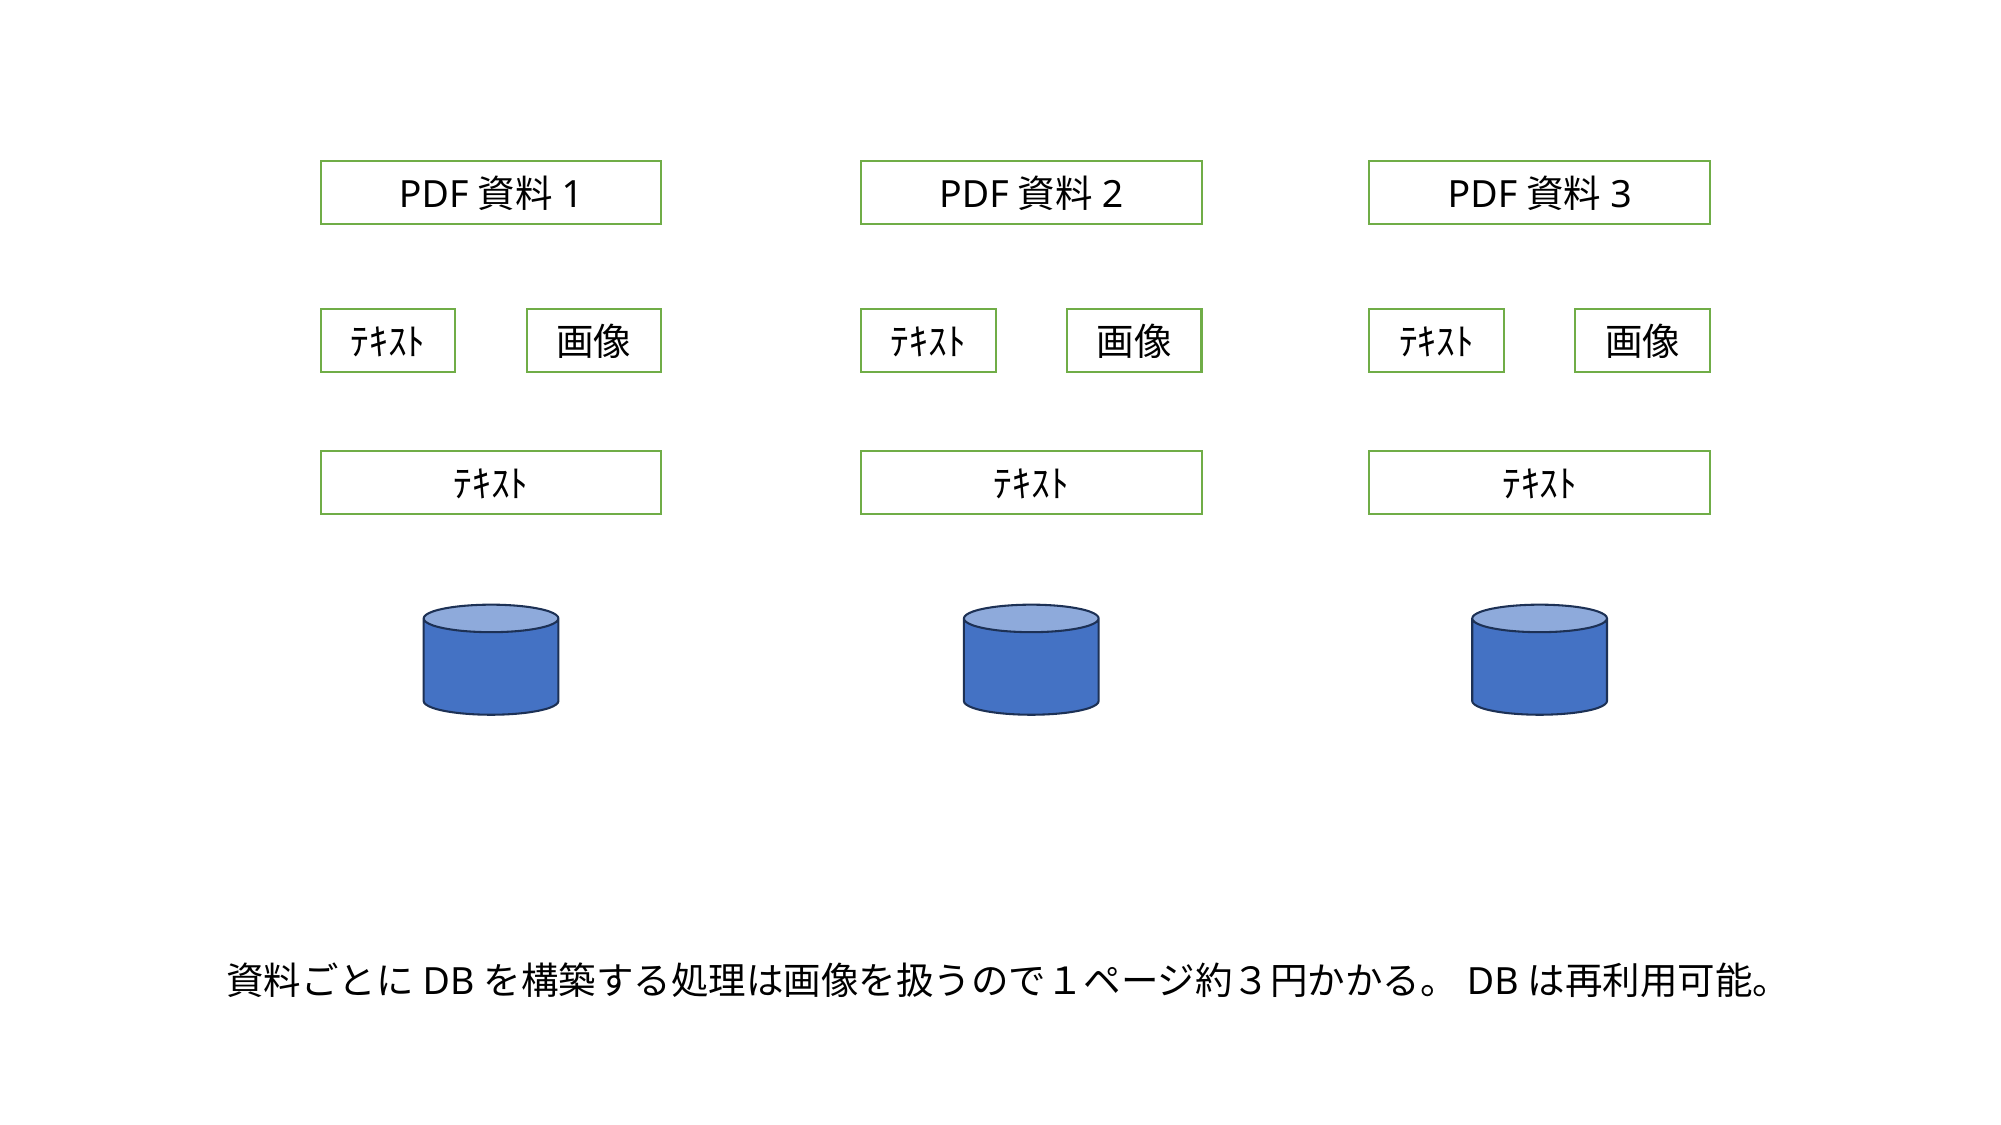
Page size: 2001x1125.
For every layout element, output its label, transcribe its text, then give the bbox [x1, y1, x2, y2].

text_box 画像 [526, 308, 662, 373]
text_box ﾃｷｽﾄ [1368, 308, 1505, 373]
text_box ﾃｷｽﾄ [320, 308, 456, 373]
text_box 画像 [1066, 308, 1203, 373]
text_box 資料ごとにDBを構築する処理は画像を扱うので１ページ約３円かかる。DBは再利用可能。 [211, 949, 1882, 1055]
text_box [962, 603, 1100, 716]
text_box PDF資料2 [860, 160, 1203, 225]
text_box PDF資料1 [320, 160, 662, 225]
text_box [422, 603, 560, 716]
text_box ﾃｷｽﾄ [860, 308, 997, 373]
text_box [1471, 603, 1609, 716]
text_box ﾃｷｽﾄ [860, 450, 1203, 515]
text_box ﾃｷｽﾄ [1368, 450, 1711, 515]
text_box PDF資料3 [1368, 160, 1711, 225]
text_box ﾃｷｽﾄ [320, 450, 662, 515]
text_box 画像 [1574, 308, 1711, 373]
